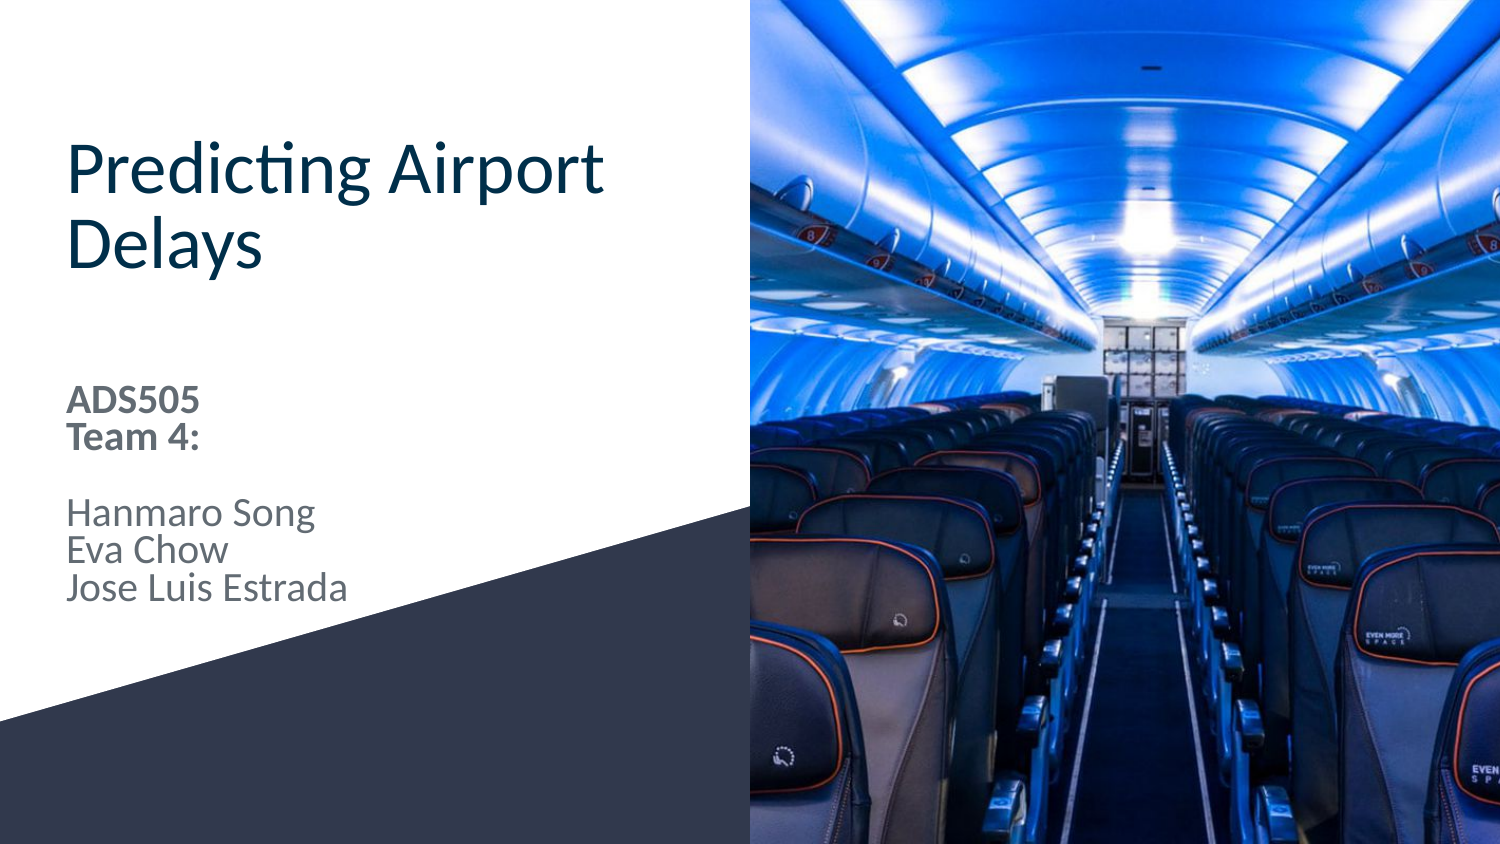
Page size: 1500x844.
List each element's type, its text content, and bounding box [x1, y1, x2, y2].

picture [749, 0, 1500, 844]
subtitle ADS505 Team 4: Hanmaro Song Eva Chow Jose Luis Estrada [51, 368, 744, 625]
title Predicting Airport Delays [51, 122, 729, 368]
